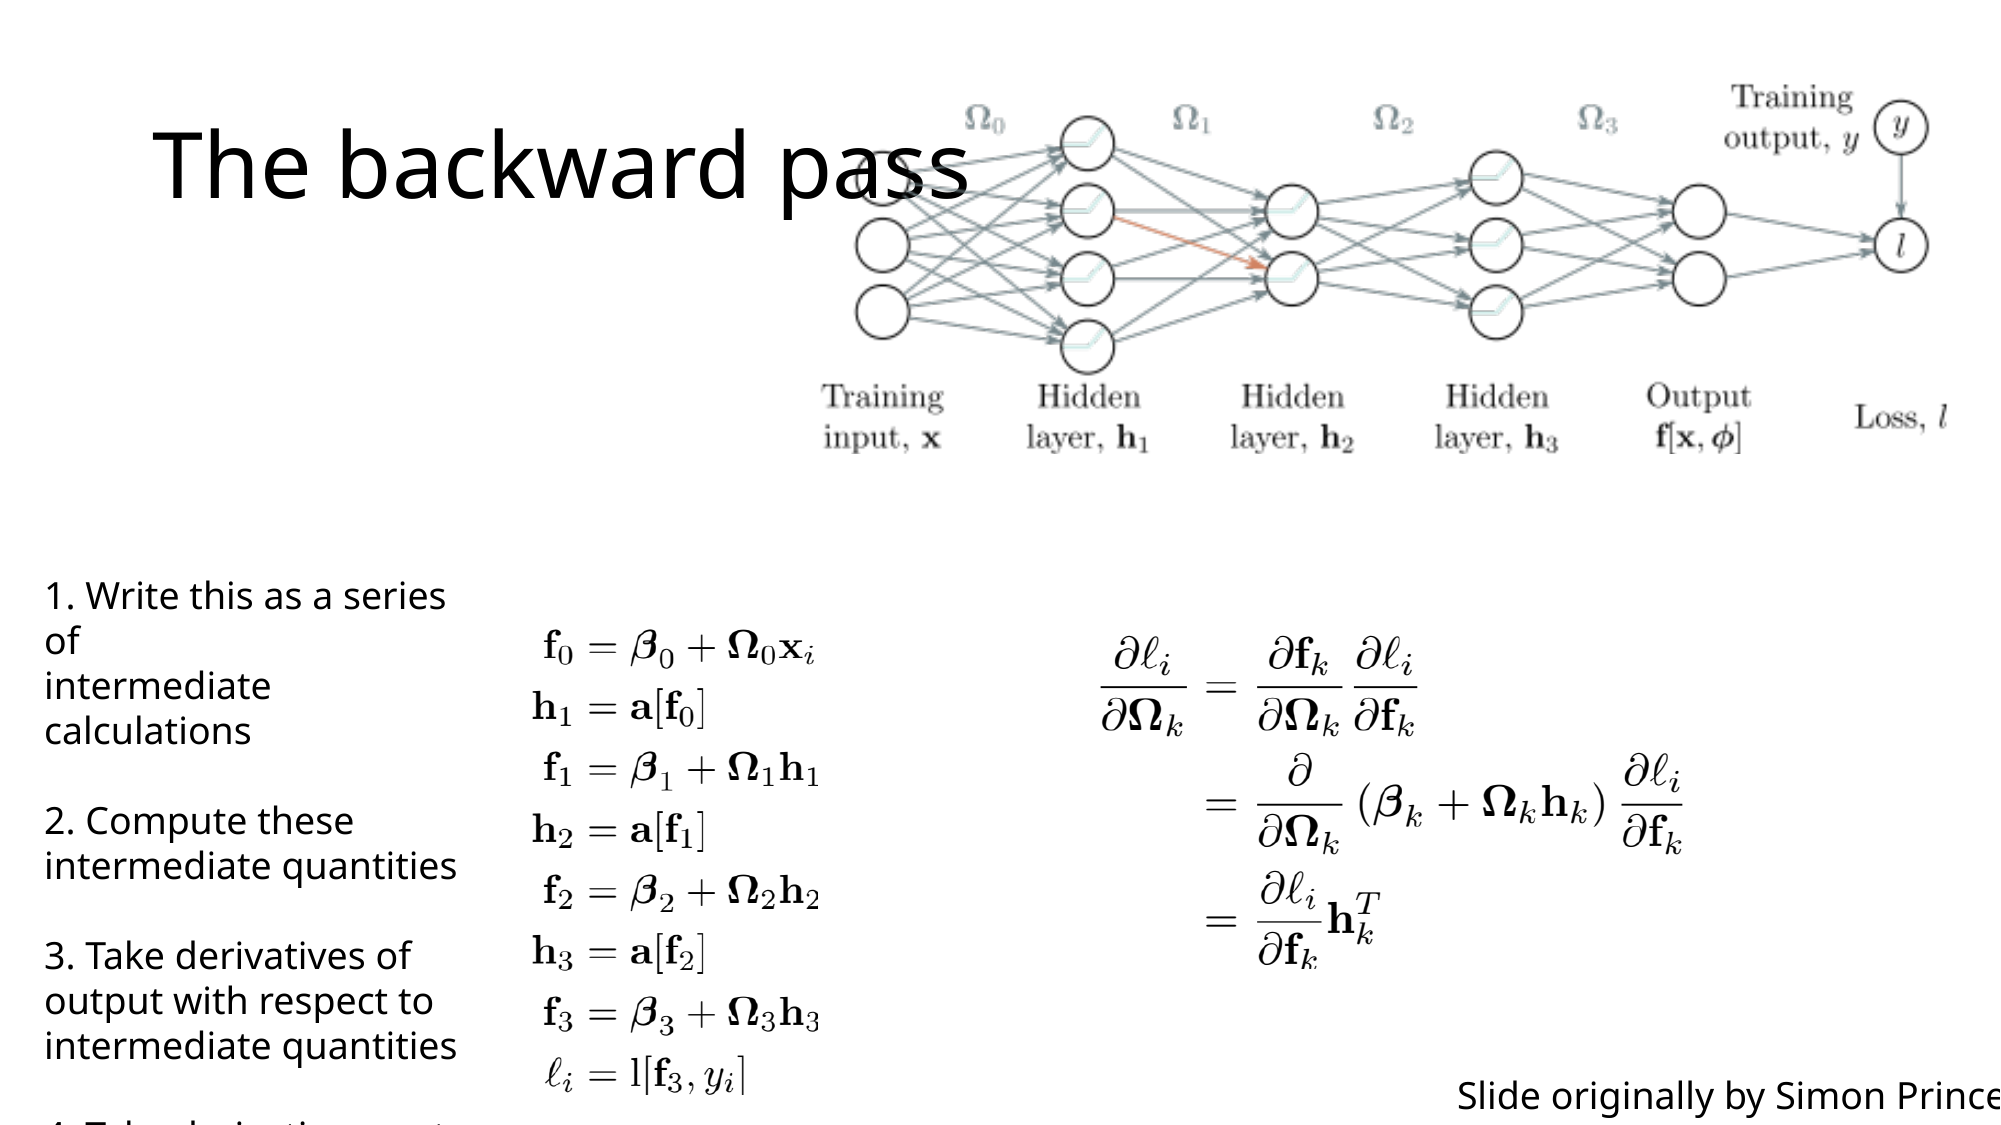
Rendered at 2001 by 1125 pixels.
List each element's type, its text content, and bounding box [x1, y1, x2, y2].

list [817, 83, 1954, 454]
title The backward pass [137, 59, 1863, 278]
text_box 1. Write this as a series of intermediate calculations 2. Compute these intermediate quantities 3. Take derivatives of output with respect to intermediate quantities 4. Take derivatives w.r.t. parameters [29, 564, 476, 1125]
text_box Slide originally by Simon Prince [1442, 1064, 2000, 1125]
picture [1099, 634, 1683, 970]
picture [531, 629, 819, 1095]
